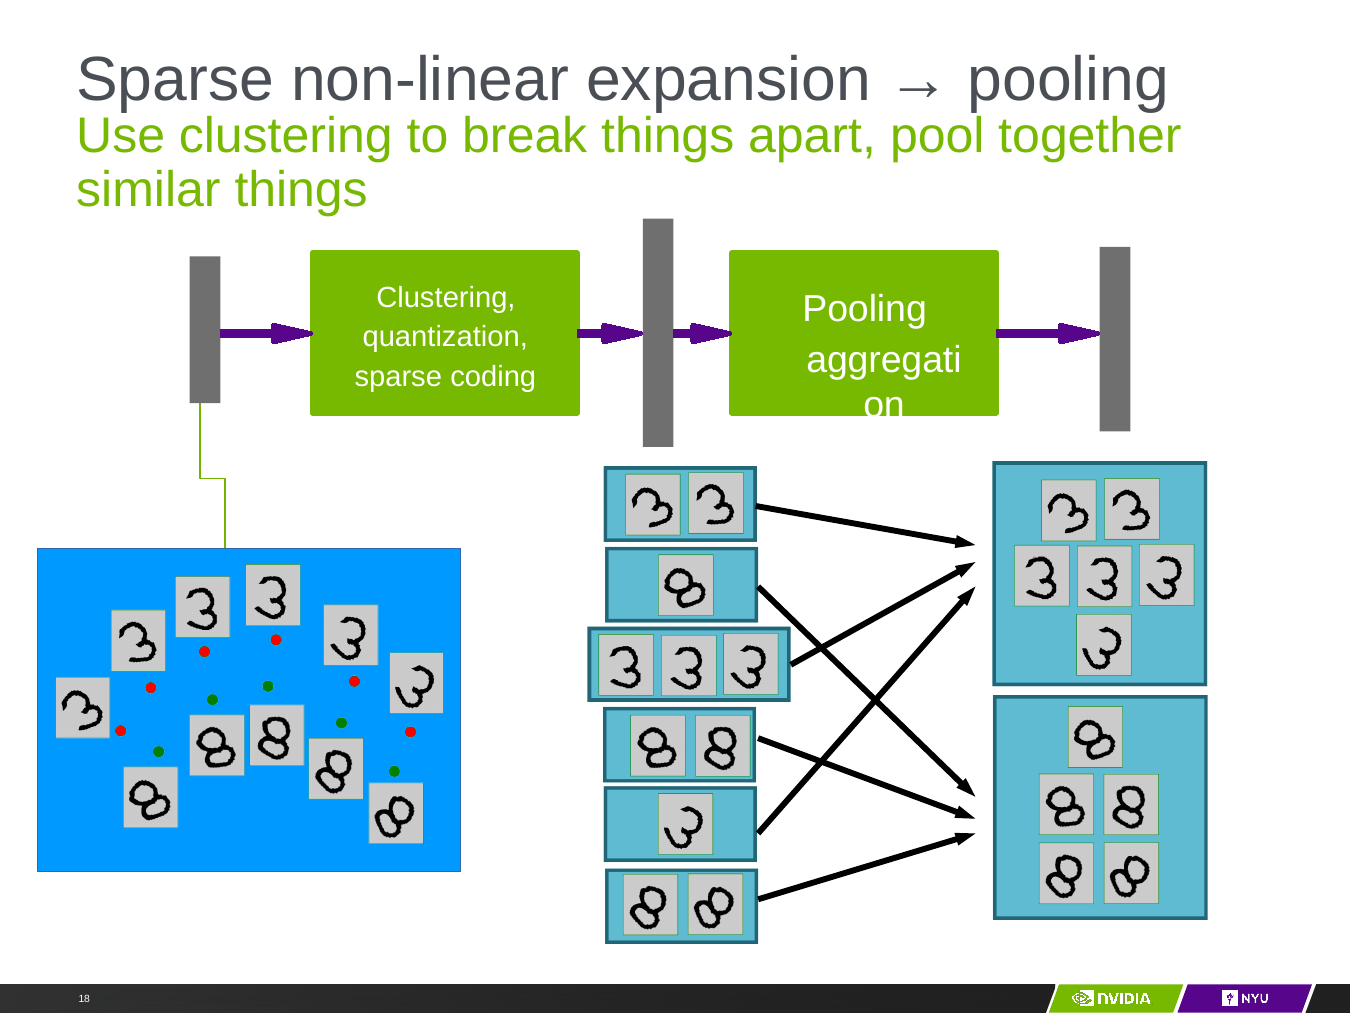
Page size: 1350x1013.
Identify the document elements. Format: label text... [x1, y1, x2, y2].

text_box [136, 465, 289, 492]
text_box [954, 562, 976, 578]
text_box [731, 353, 997, 413]
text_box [731, 252, 997, 321]
text_box [954, 535, 976, 549]
picture [0, 984, 1056, 1013]
text_box [642, 353, 674, 447]
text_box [312, 252, 578, 321]
picture [1303, 984, 1350, 1013]
text_box [1099, 246, 1131, 432]
picture [1222, 990, 1268, 1006]
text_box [220, 323, 1100, 344]
text_box [55, 564, 444, 844]
text_box [954, 832, 976, 846]
text_box [956, 778, 976, 797]
text_box [992, 461, 1208, 920]
text_box [37, 548, 460, 871]
text_box [954, 805, 976, 819]
text_box [957, 586, 976, 606]
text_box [312, 353, 578, 413]
list Use clustering to break things apart, pool together similar things [61, 120, 1289, 207]
picture [1071, 990, 1153, 1006]
text_box [642, 218, 674, 321]
title Sparse non-linear expansion → pooling [61, 31, 1289, 116]
text_box [189, 256, 221, 404]
text_box [587, 466, 791, 944]
